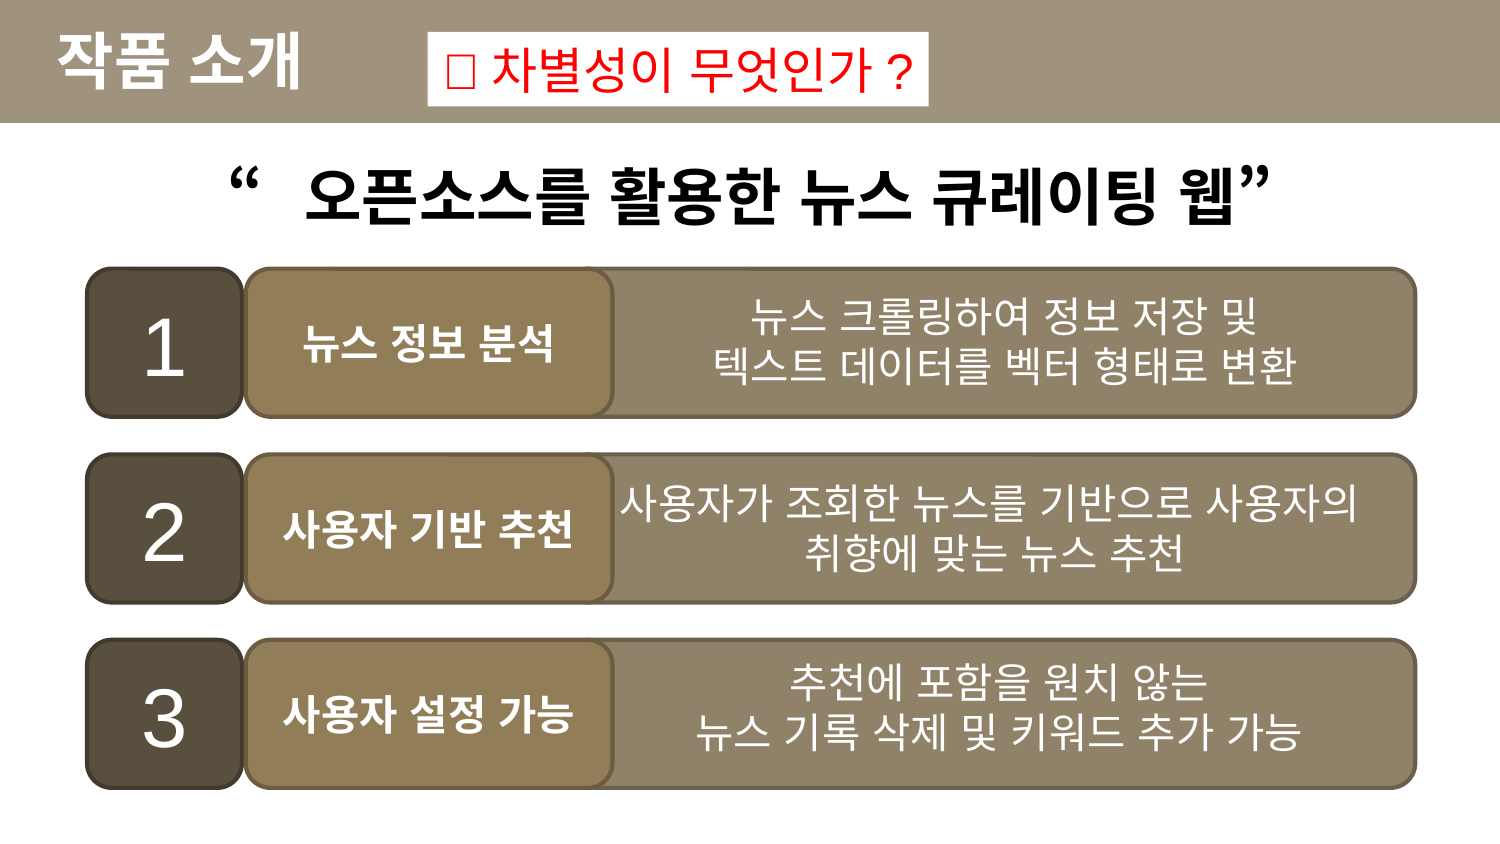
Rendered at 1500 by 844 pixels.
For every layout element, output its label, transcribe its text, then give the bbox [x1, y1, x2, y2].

text_box 뉴스 정보 분석 [243, 266, 615, 419]
text_box [594, 452, 1418, 605]
text_box [592, 637, 1418, 790]
text_box 차별성이 무엇인가? [427, 31, 929, 107]
text_box 1 [84, 266, 244, 419]
text_box “오픈소스를 활용한 뉴스 큐레이팅 웹” [164, 150, 1336, 241]
text_box 뉴스 크롤링하여 정보 저장 및 텍스트 데이터를 벡터 형태로 변환 [613, 283, 1398, 399]
text_box 사용자 기반 추천 [243, 452, 615, 605]
text_box [0, 0, 1500, 123]
title 작품 소개 [41, 7, 1459, 114]
text_box 3 [84, 637, 244, 790]
text_box 사용자가 조회한 뉴스를 기반으로 사용자의 취향에 맞는 뉴스 추천 [614, 470, 1379, 586]
text_box [593, 266, 1418, 419]
text_box 추천에 포함을 원치 않는 뉴스 기록 삭제 및 키워드 추가 가능 [611, 649, 1410, 765]
text_box 2 [84, 452, 244, 605]
text_box 사용자 설정 가능 [243, 637, 615, 790]
